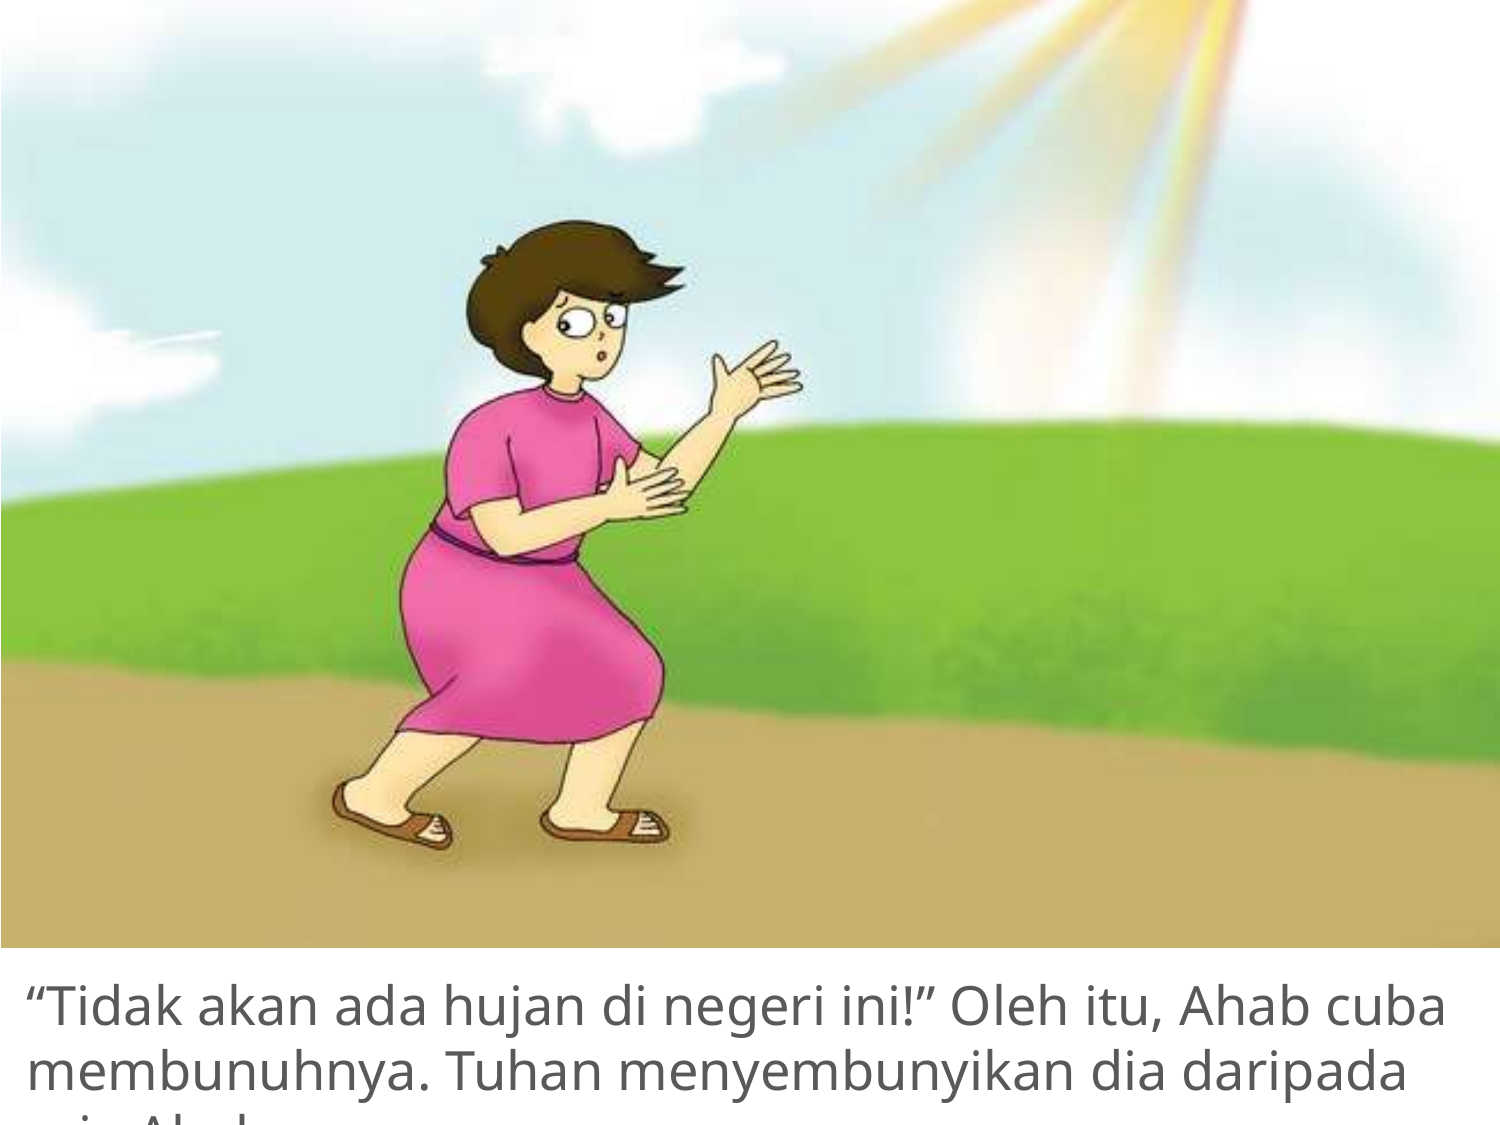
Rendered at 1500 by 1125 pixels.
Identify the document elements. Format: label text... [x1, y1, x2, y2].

text_box “Tidak akan ada hujan di negeri ini!” Oleh itu, Ahab cuba membunuhnya. Tuhan menyembunyikan dia daripada raja Ahab. [11, 964, 1483, 1125]
picture [1, 0, 1500, 948]
